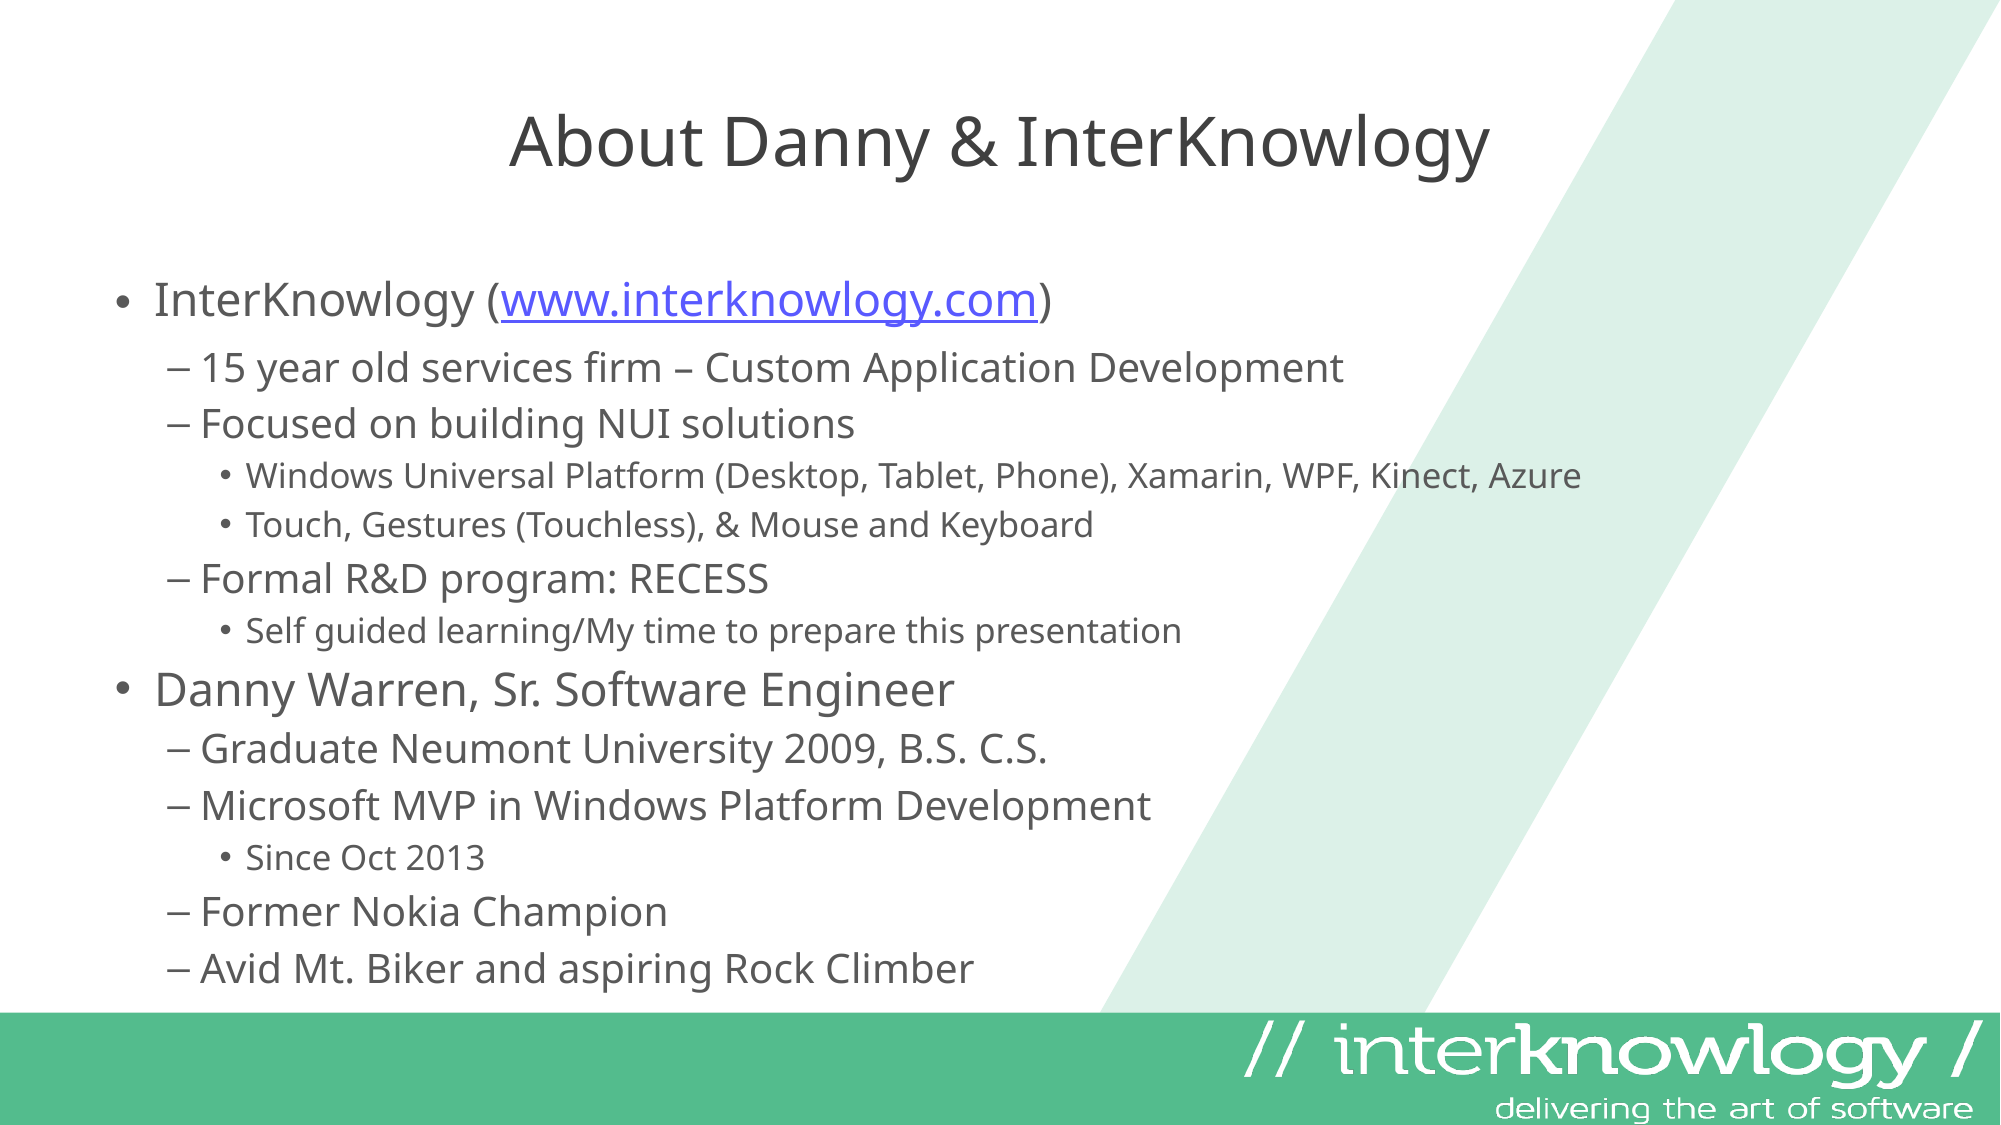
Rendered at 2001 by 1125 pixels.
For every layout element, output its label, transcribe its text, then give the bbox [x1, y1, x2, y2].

title About Danny & InterKnowlogy [99, 45, 1900, 233]
picture [1242, 1019, 1984, 1125]
list InterKnowlogy (www.interknowlogy.com) 15 year old services firm – Custom Application Development Focused on building NUI solutions Windows Universal Platform (Desktop, Tablet, Phone), Xamarin, WPF, Kinect, Azure Touch, Gestures (Touchless), & Mouse and Keyboard Formal R&D program: RECESS Self guided learning/My time to prepare this presentation Danny Warren, Sr. Software Engineer Graduate Neumont University 2009, B.S. C.S. Microsoft MVP in Windows Platform Development Since Oct 2013 Former Nokia Champion Avid Mt. Biker and aspiring Rock Climber [99, 262, 1900, 1005]
